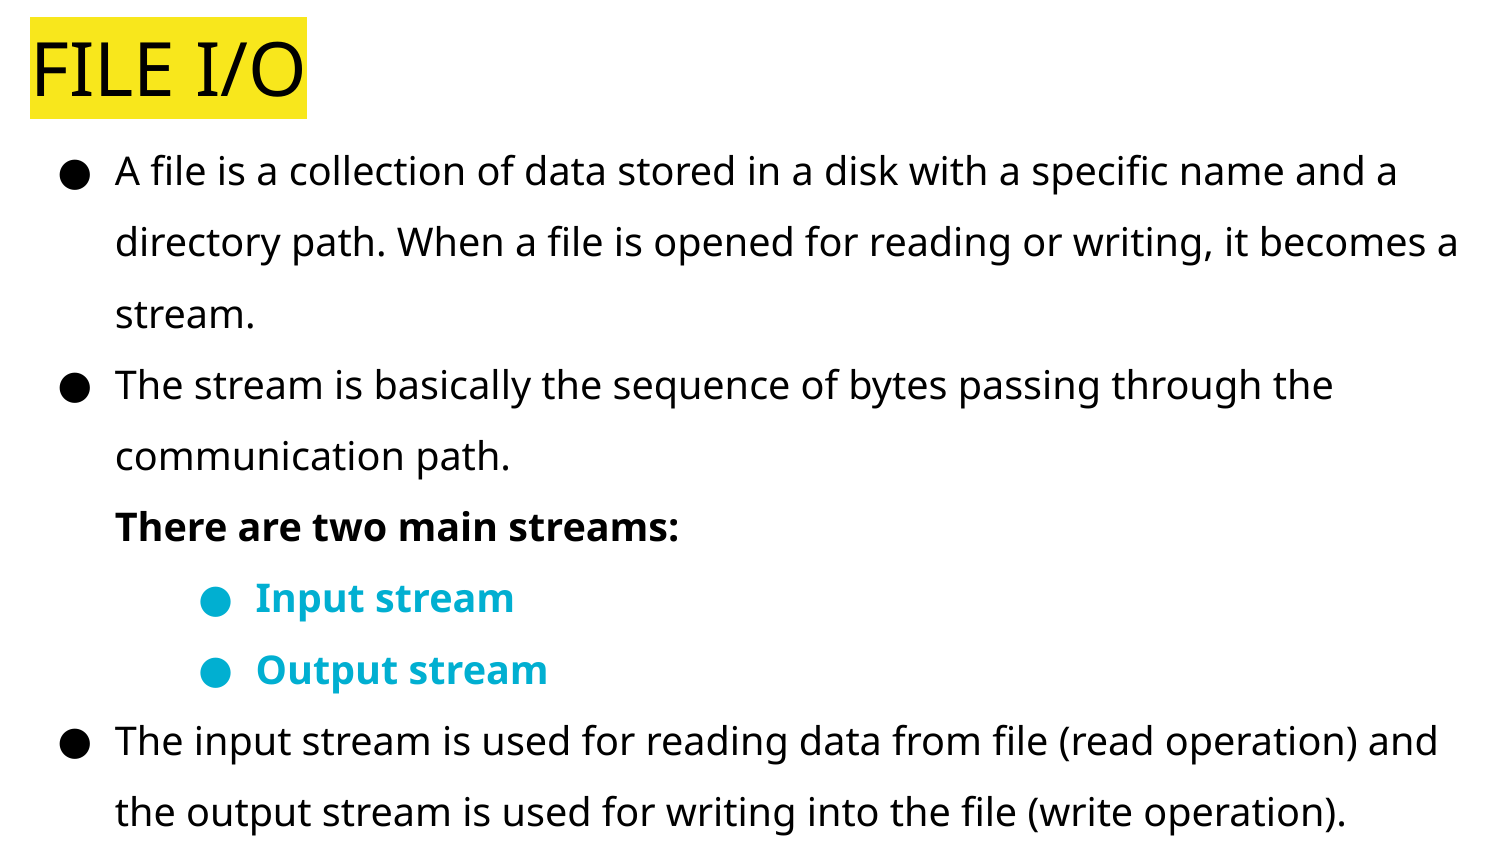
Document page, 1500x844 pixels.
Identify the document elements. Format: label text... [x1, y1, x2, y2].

list A file is a collection of data stored in a disk with a specific name and a directory path. When a file is opened for reading or writing, it becomes a stream. The stream is basically the sequence of bytes passing through the communication path. There are two main streams: Input stream Output stream The input stream is used for reading data from file (read operation) and the output stream is used for writing into the file (write operation). [24, 107, 1488, 844]
title FILE I/O [15, 0, 1413, 88]
